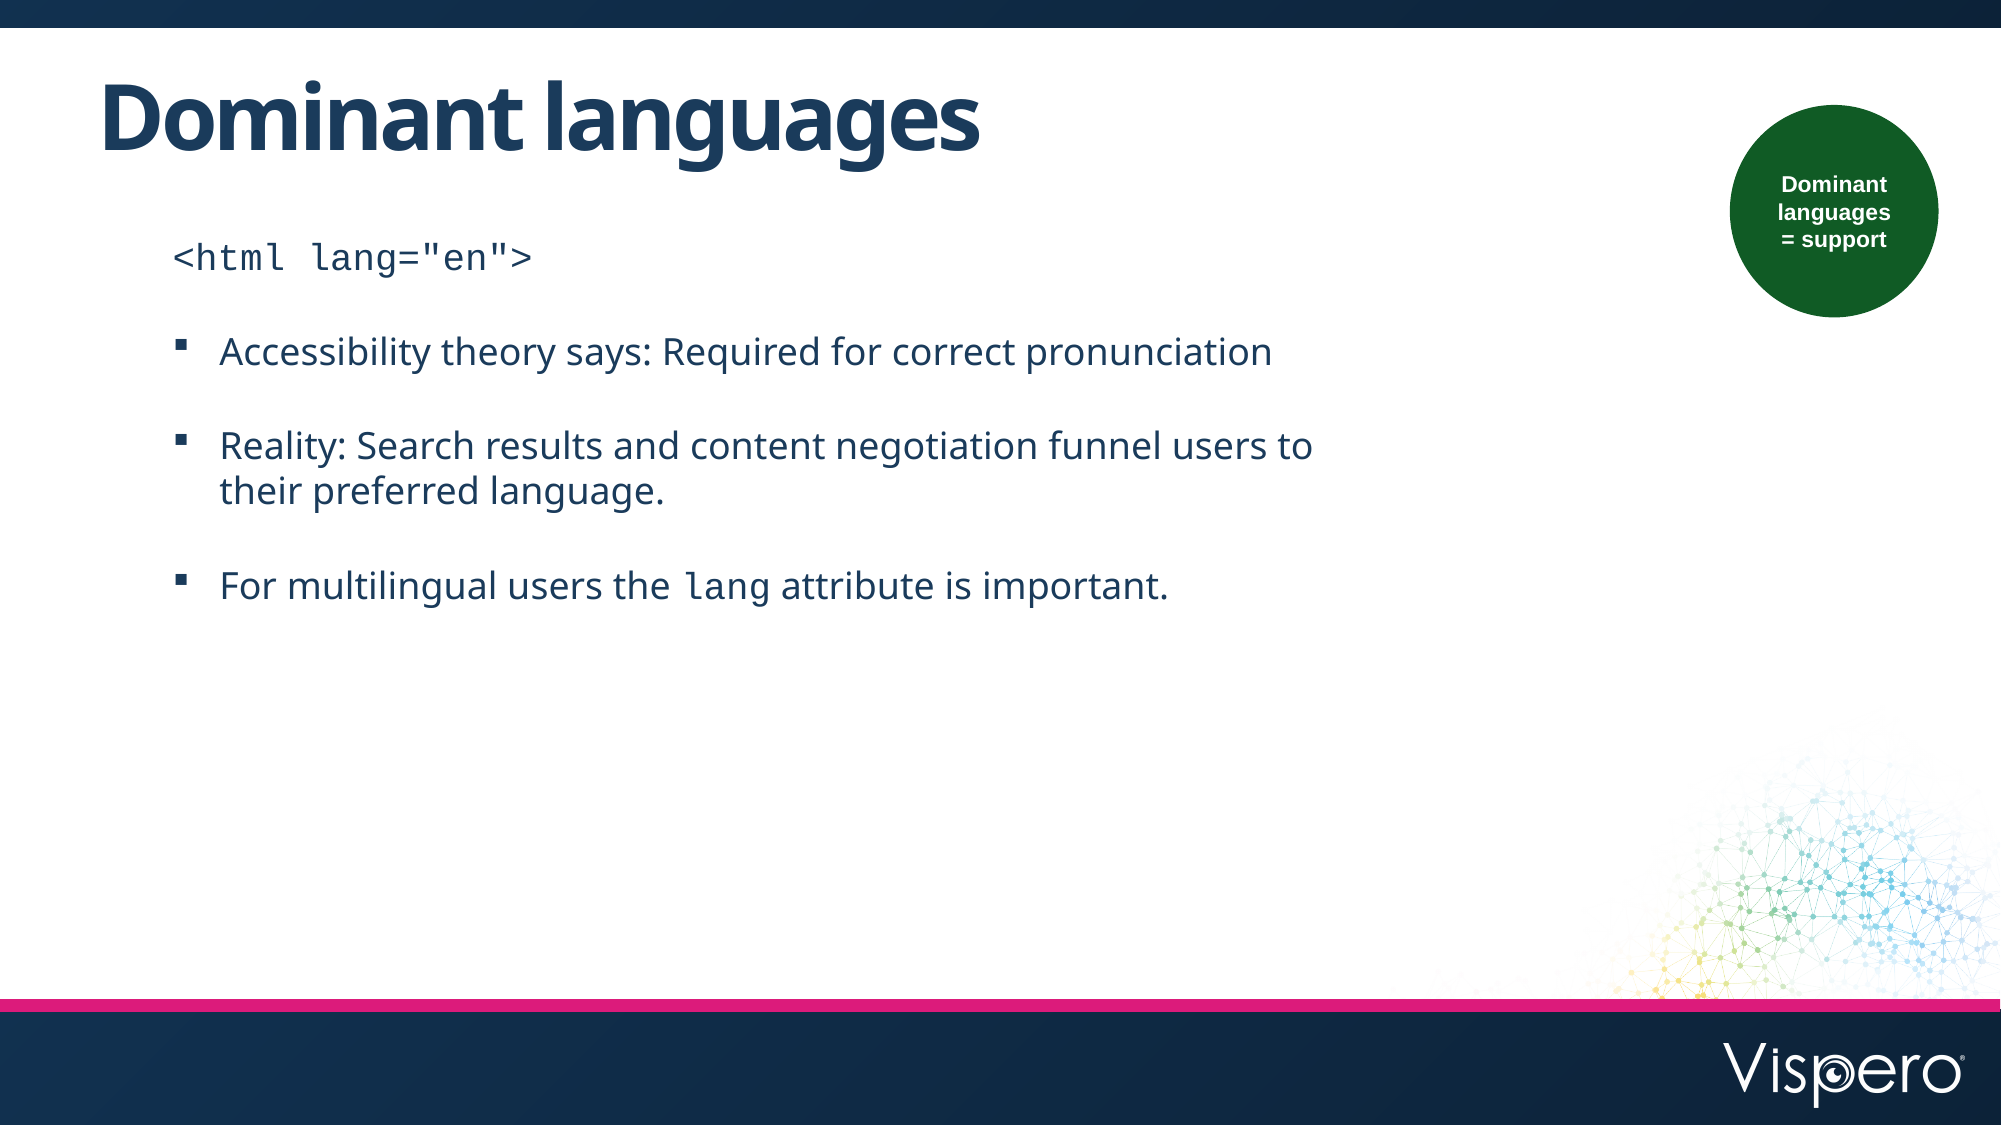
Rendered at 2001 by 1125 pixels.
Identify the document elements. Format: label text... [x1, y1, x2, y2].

text_box Dominant languages = support [1728, 103, 1940, 319]
list <html lang="en"> Accessibility theory says: Required for correct pronunciation Reality: Search results and content negotiation funnel users to their preferred language. For multilingual users the lang attribute is important. [157, 224, 1388, 878]
title Dominant languages [82, 34, 1897, 179]
picture [1378, 594, 2001, 999]
picture [1723, 1043, 1965, 1108]
